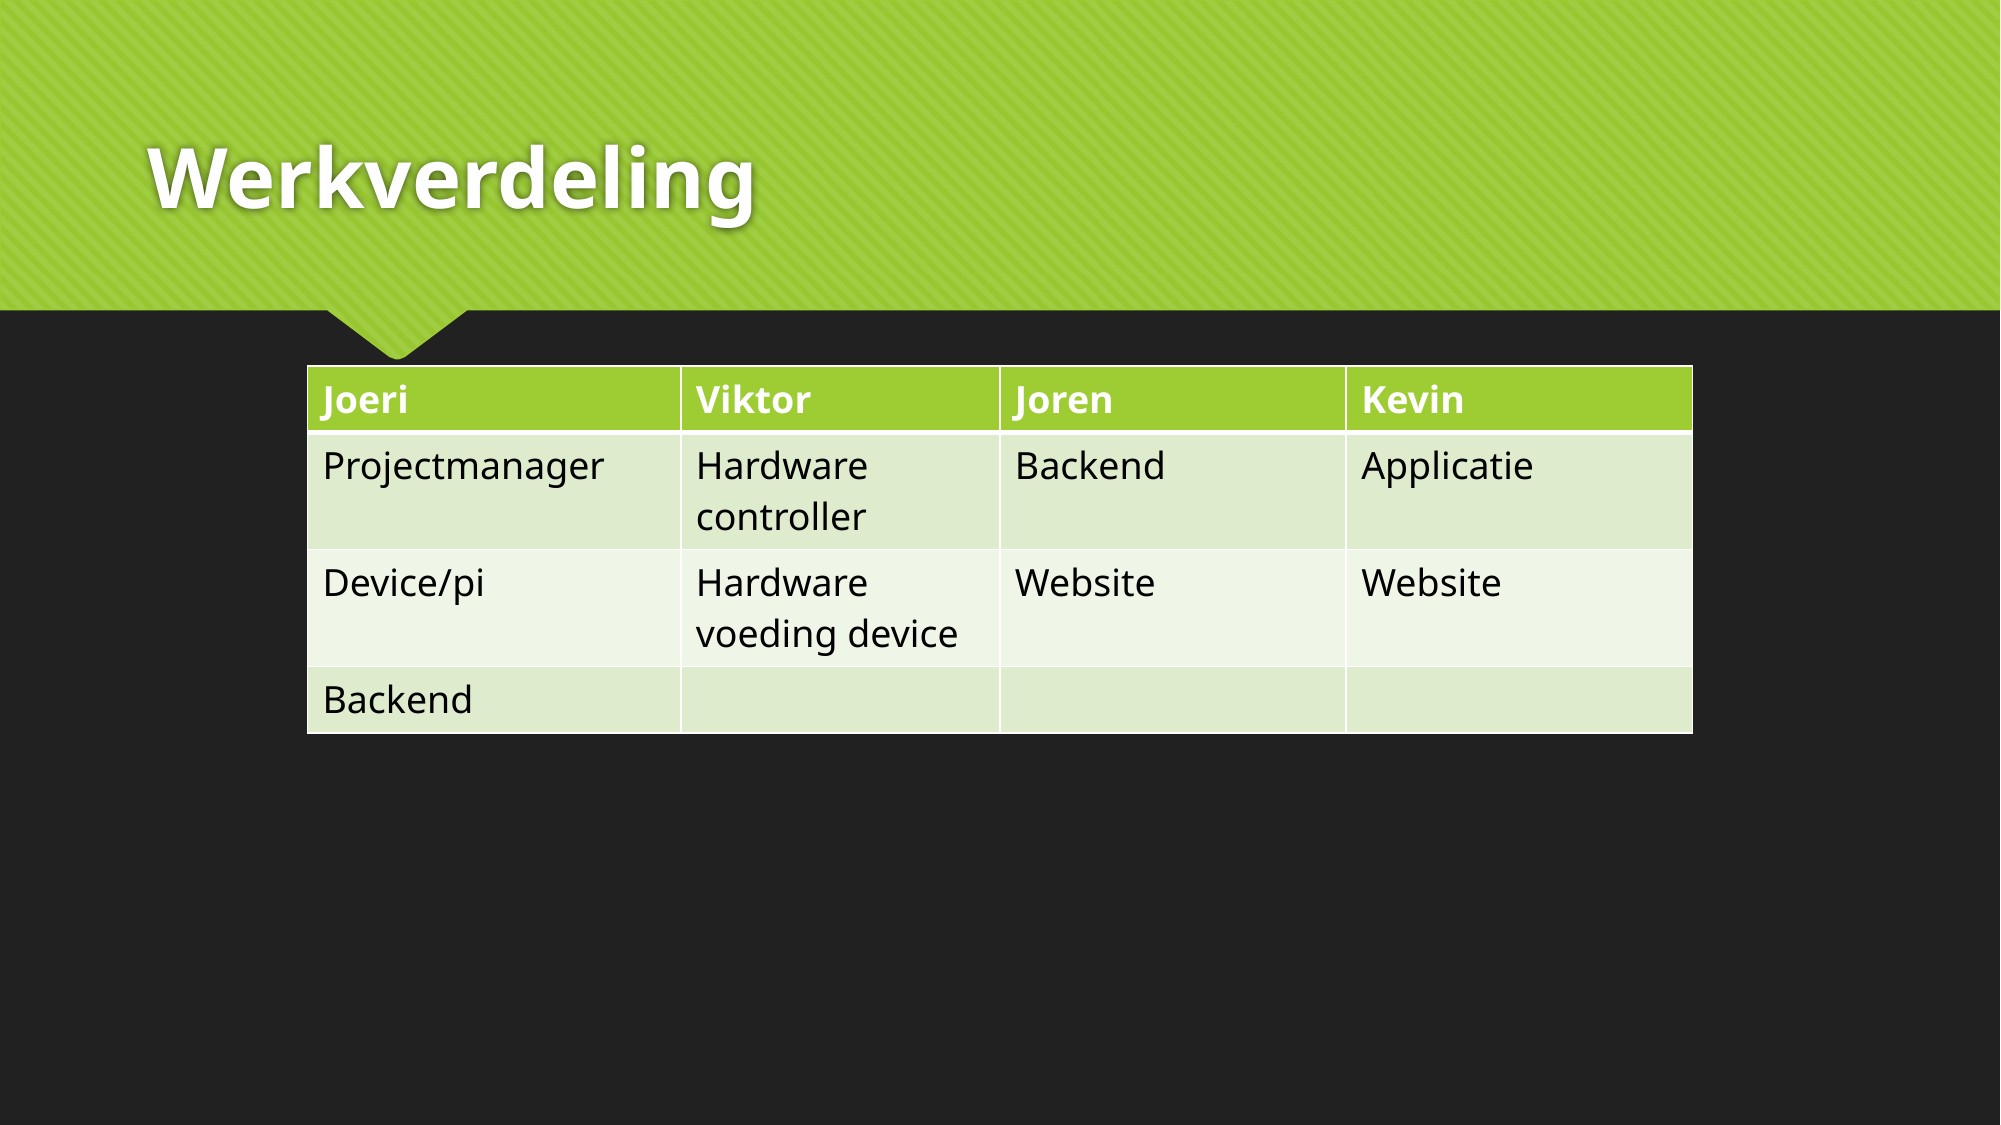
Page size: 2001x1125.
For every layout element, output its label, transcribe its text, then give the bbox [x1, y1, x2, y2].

table_header Joeri [308, 367, 680, 430]
title Werkverdeling [132, 73, 1868, 233]
table_cell Backend [1001, 435, 1345, 549]
table_cell Backend [308, 667, 680, 732]
table_cell Projectmanager [308, 435, 680, 549]
table_header Kevin [1347, 367, 1692, 430]
table_cell [1001, 667, 1345, 732]
table_cell [1347, 667, 1692, 732]
table_cell Hardware controller [682, 435, 999, 549]
table_cell Website [1347, 550, 1692, 666]
table_header Joren [1001, 367, 1345, 430]
table_cell Applicatie [1347, 435, 1692, 549]
table_cell Website [1001, 550, 1345, 666]
table_cell [682, 667, 999, 732]
table_cell Device/pi [308, 550, 680, 666]
table_header Viktor [682, 367, 999, 430]
table_cell Hardware voeding device [682, 550, 999, 666]
